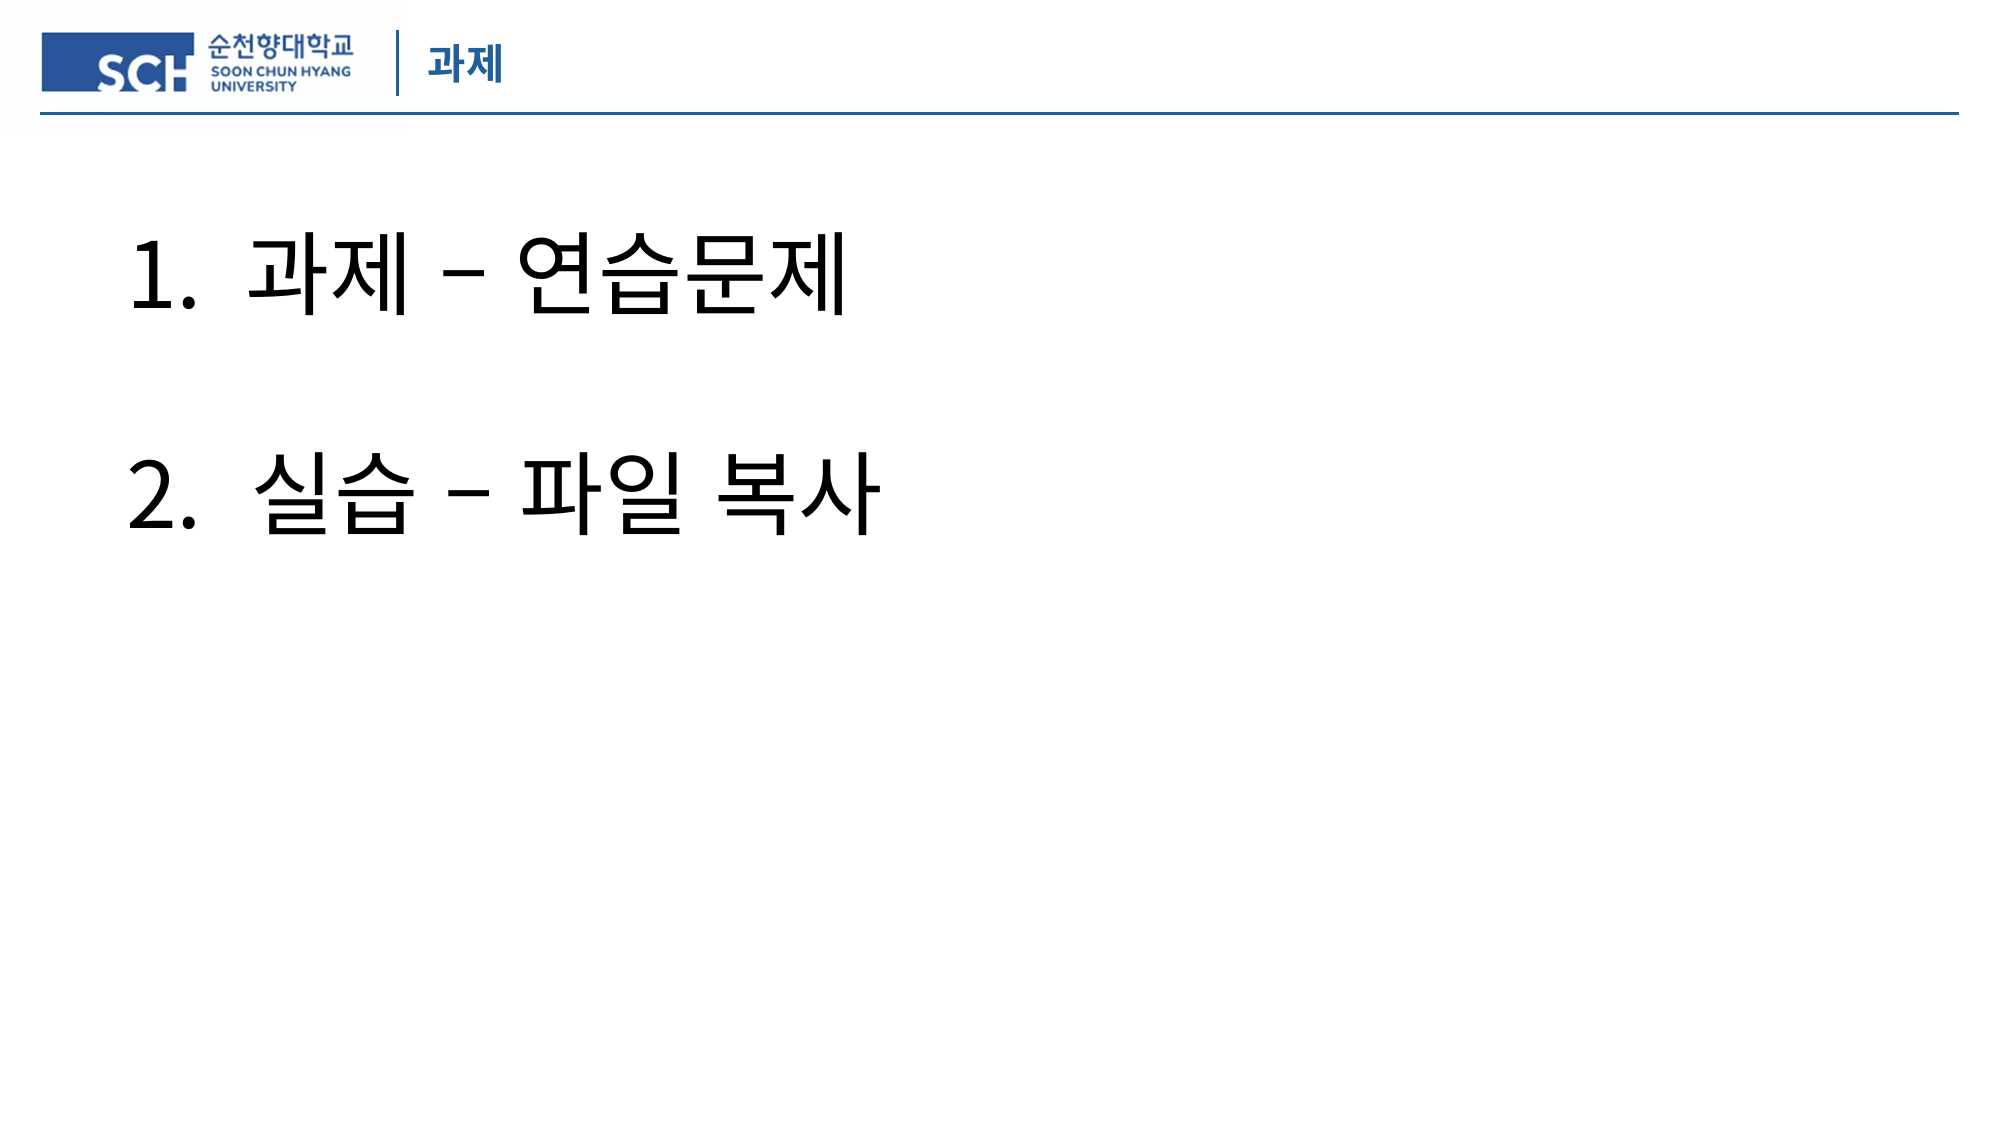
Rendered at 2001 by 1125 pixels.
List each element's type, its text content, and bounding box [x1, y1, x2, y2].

text_box 과제 – 연습문제 실습 – 파일 복사 [111, 209, 899, 554]
picture [0, 0, 404, 134]
text_box 과제 [413, 30, 1061, 95]
